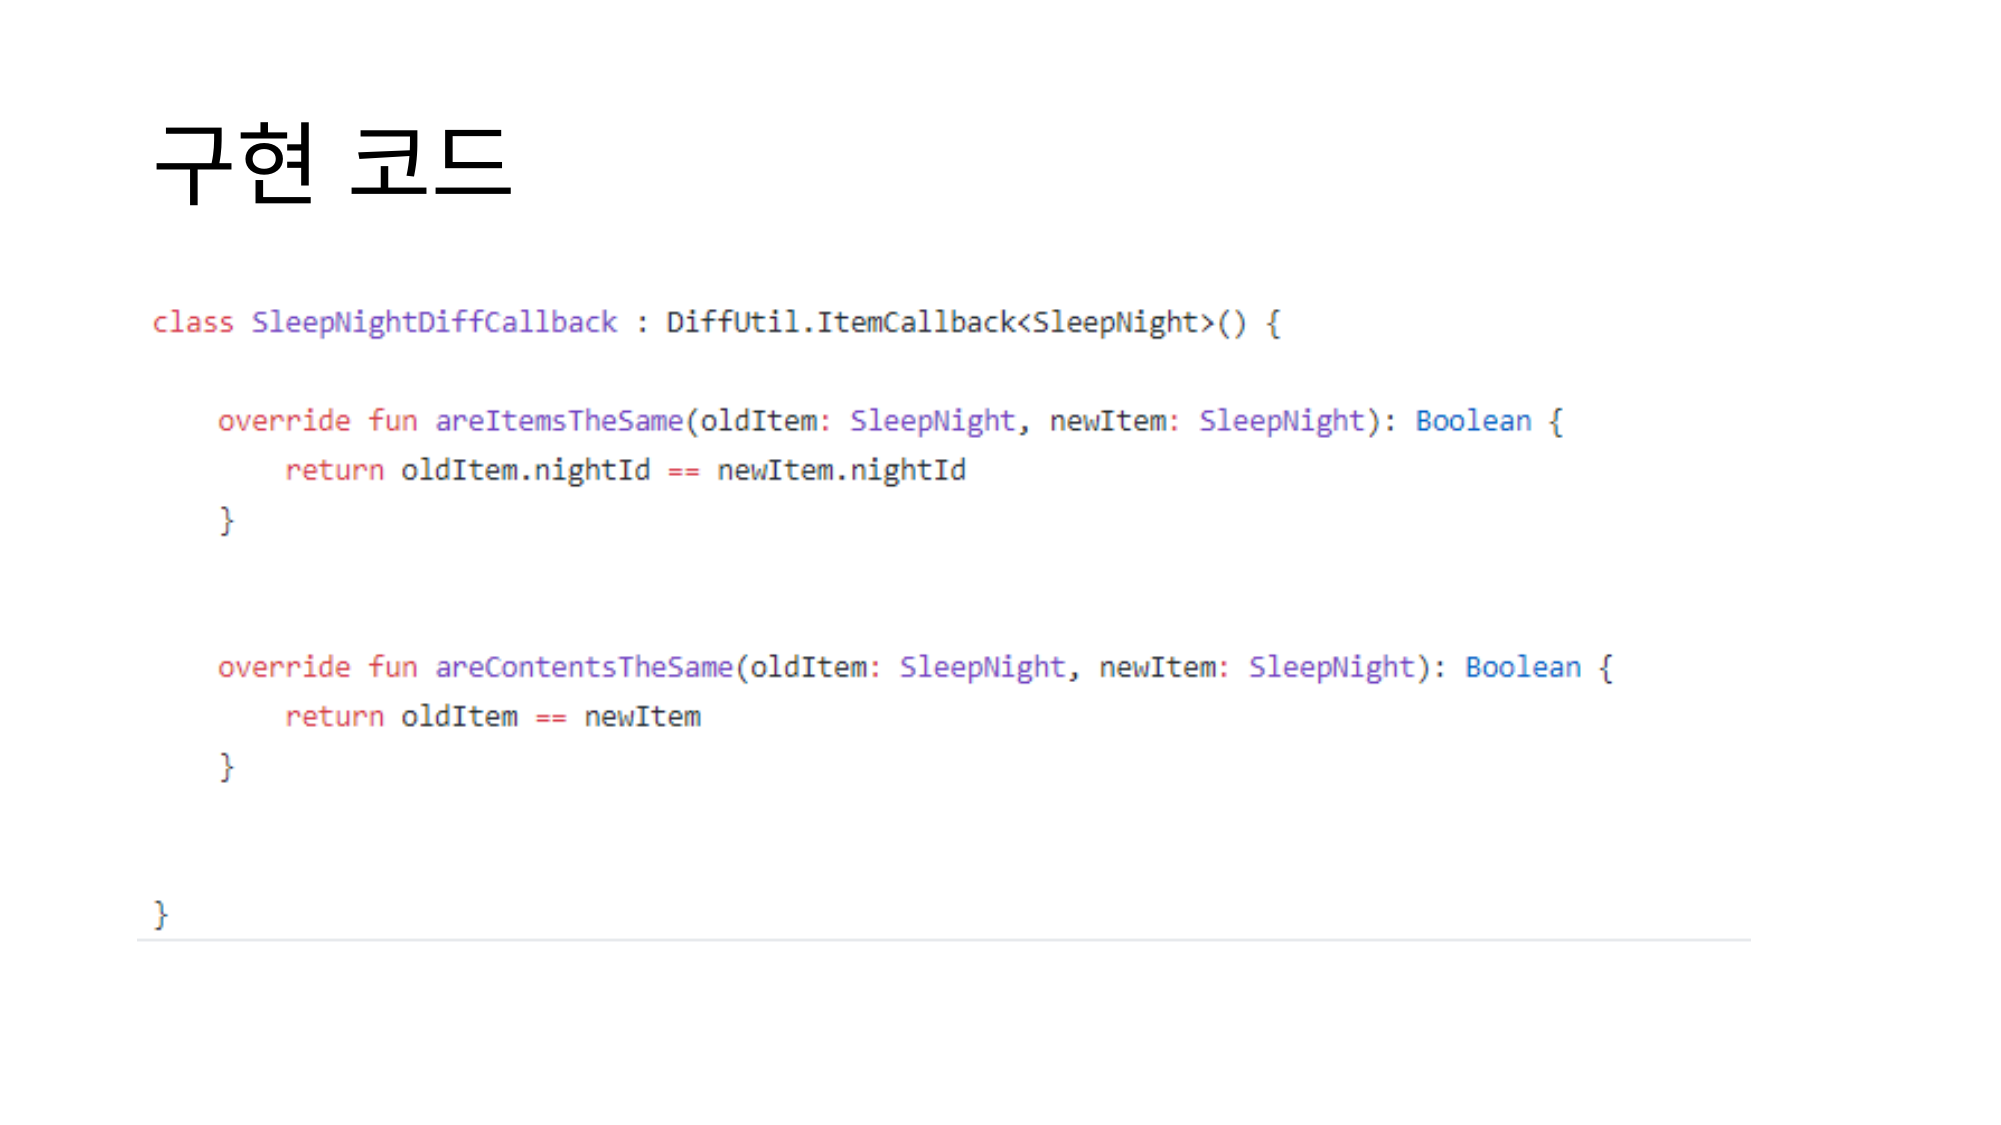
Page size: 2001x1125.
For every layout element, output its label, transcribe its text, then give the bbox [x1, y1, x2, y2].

title 구현 코드 [137, 59, 1863, 278]
picture [137, 261, 1751, 944]
